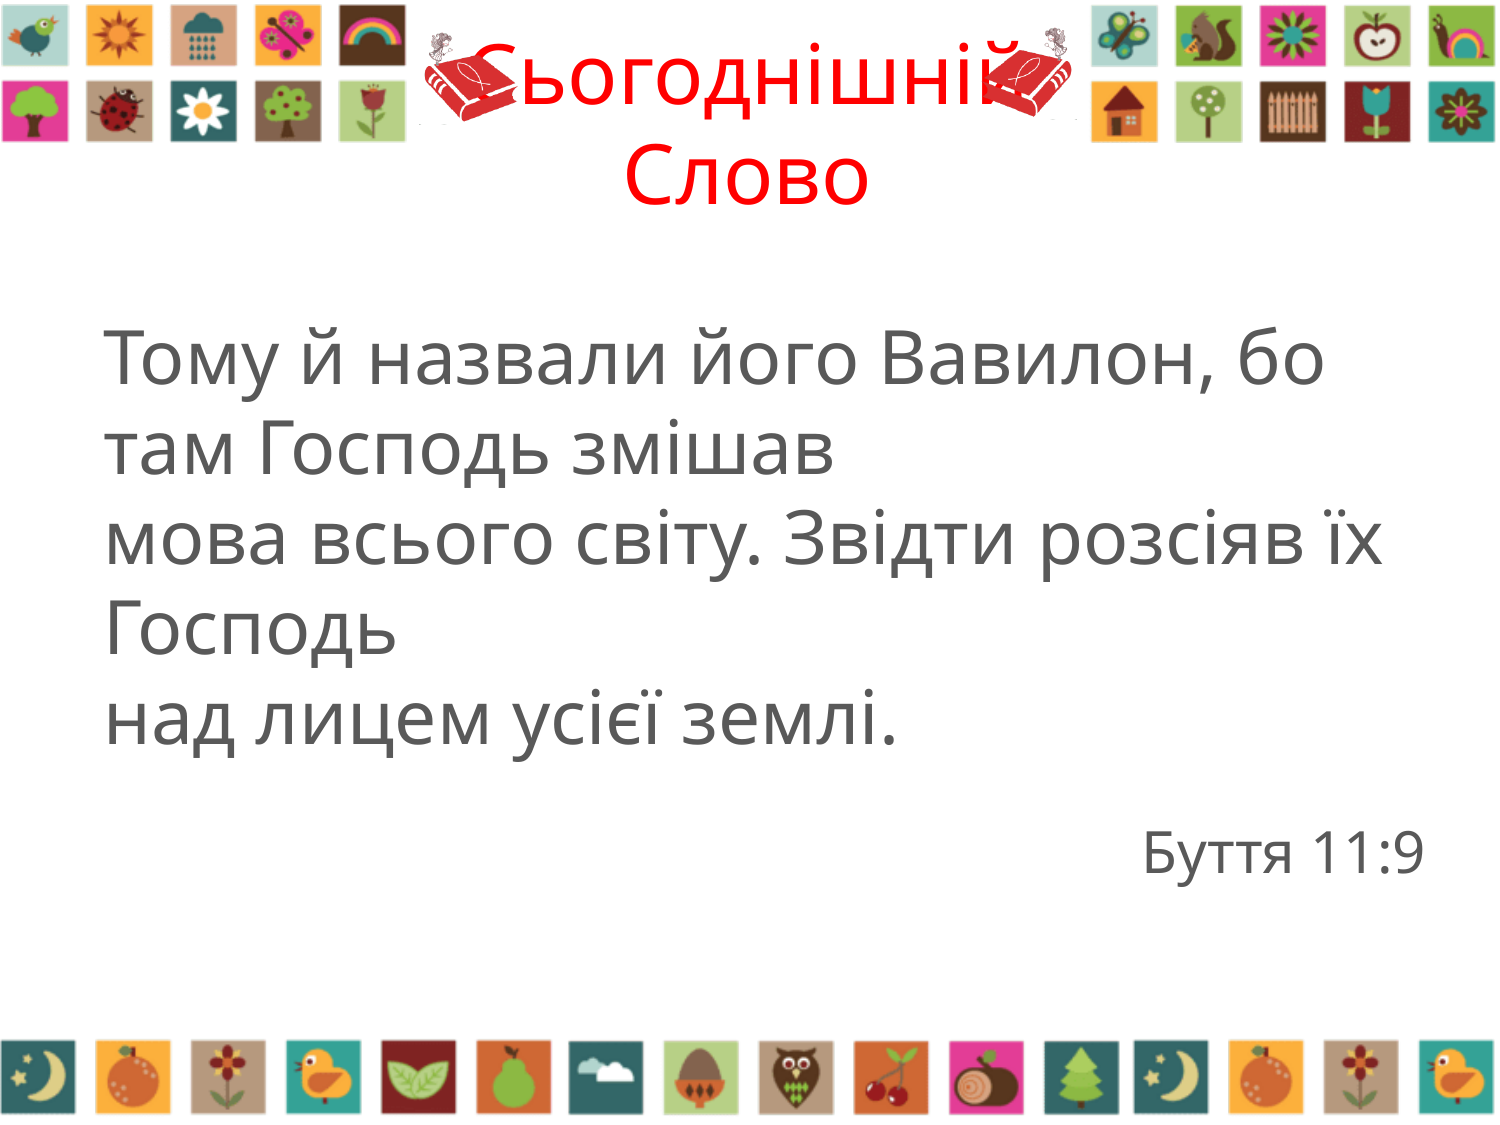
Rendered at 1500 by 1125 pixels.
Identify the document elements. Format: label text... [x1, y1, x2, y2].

text_box Сьогоднішній Слово [414, 13, 1080, 229]
text_box Буття 11:9 [808, 807, 1441, 893]
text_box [0, 1028, 1500, 1118]
text_box Тому й назвали його Вавилон, бо там Господь змішав мова всього світу. Звідти розсіяв їх Господь над лицем усієї землі. [88, 302, 1459, 768]
picture [0, 3, 550, 150]
picture [950, 3, 1500, 150]
